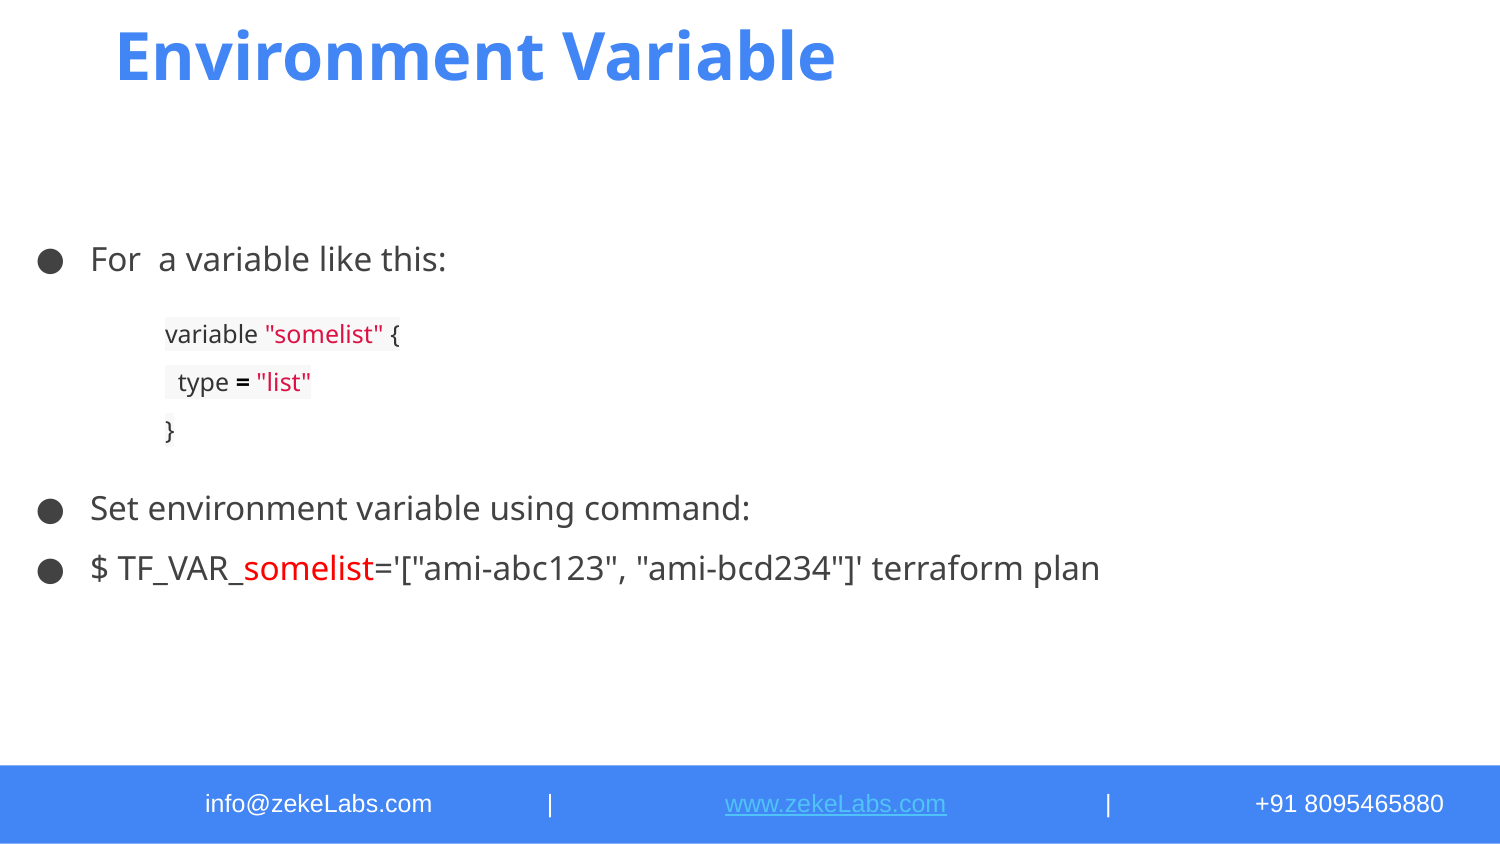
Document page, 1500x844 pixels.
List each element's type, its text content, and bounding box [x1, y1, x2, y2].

text_box info@zekeLabs.com | www.zekeLabs.com | +91 8095465880 [0, 772, 1500, 844]
title Environment Variable [99, 0, 1315, 109]
list For a variable like this: variable "somelist" { type = "list" } Set environment variable using command: $ TF_VAR_somelist='["ami-abc123", "ami-bcd234"]' terraform plan [0, 118, 1491, 743]
